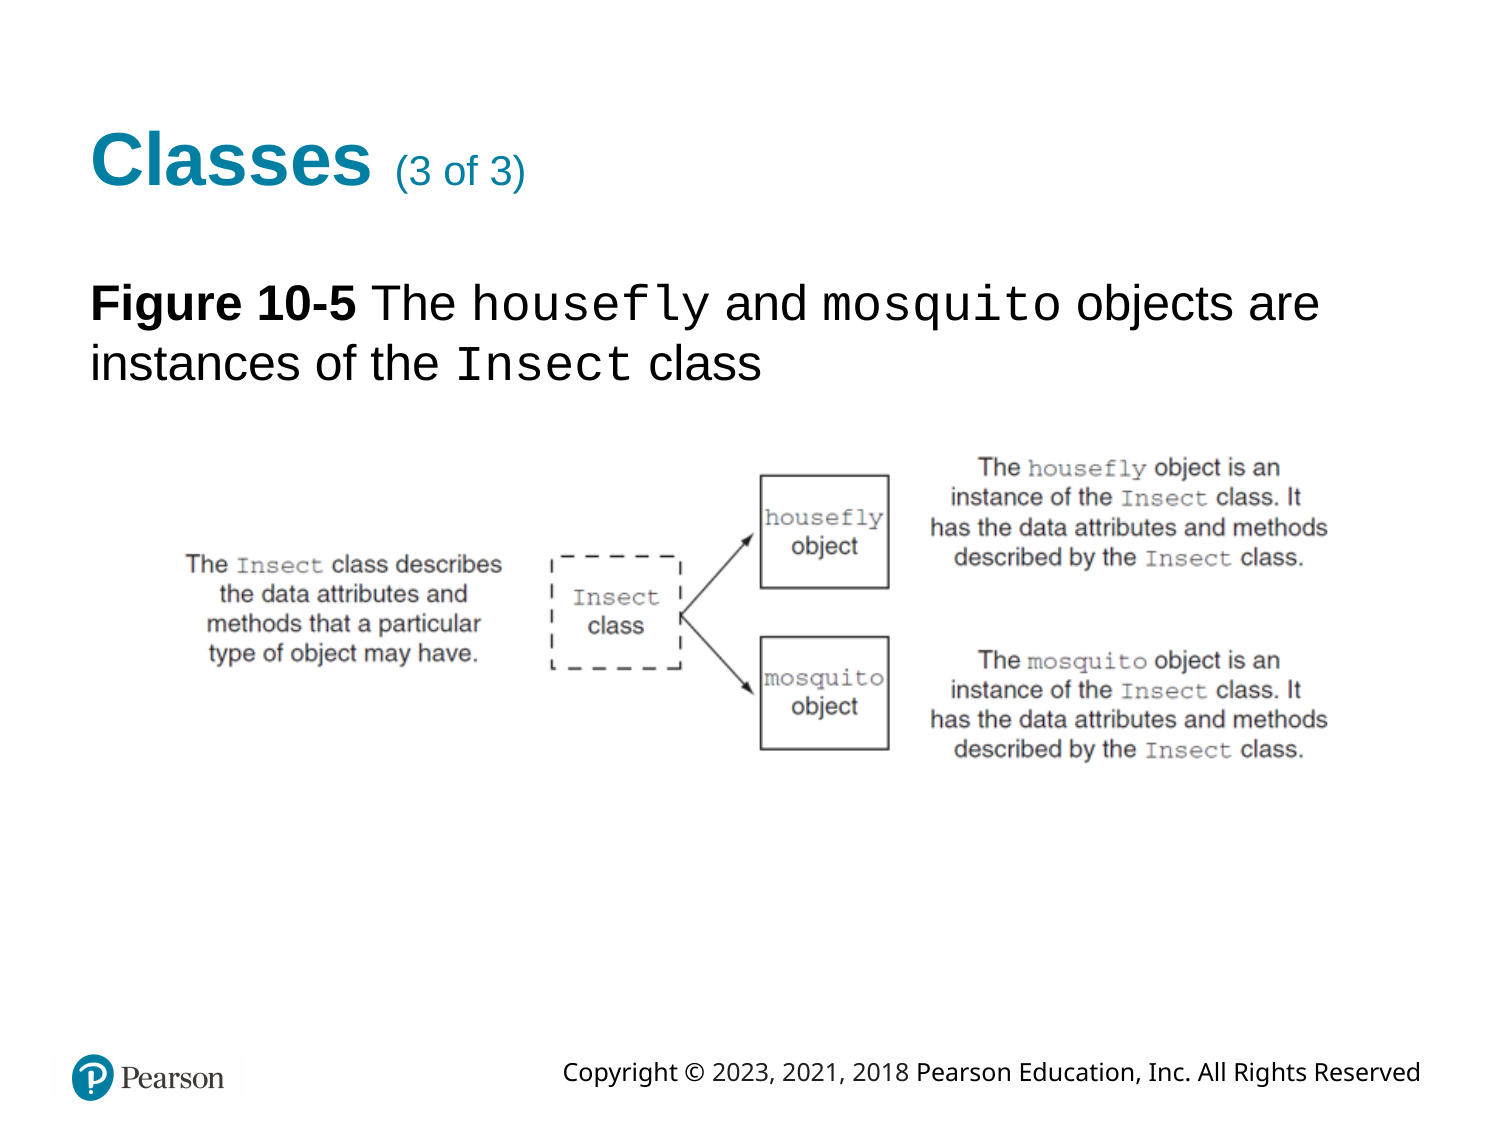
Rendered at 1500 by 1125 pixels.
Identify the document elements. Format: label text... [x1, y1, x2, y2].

picture [51, 1053, 245, 1102]
list Figure 10-5 The housefly and mosquito objects are instances of the Insect class [75, 255, 1425, 403]
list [89, 443, 1411, 775]
title Classes (3 of 3) [75, 35, 1425, 216]
